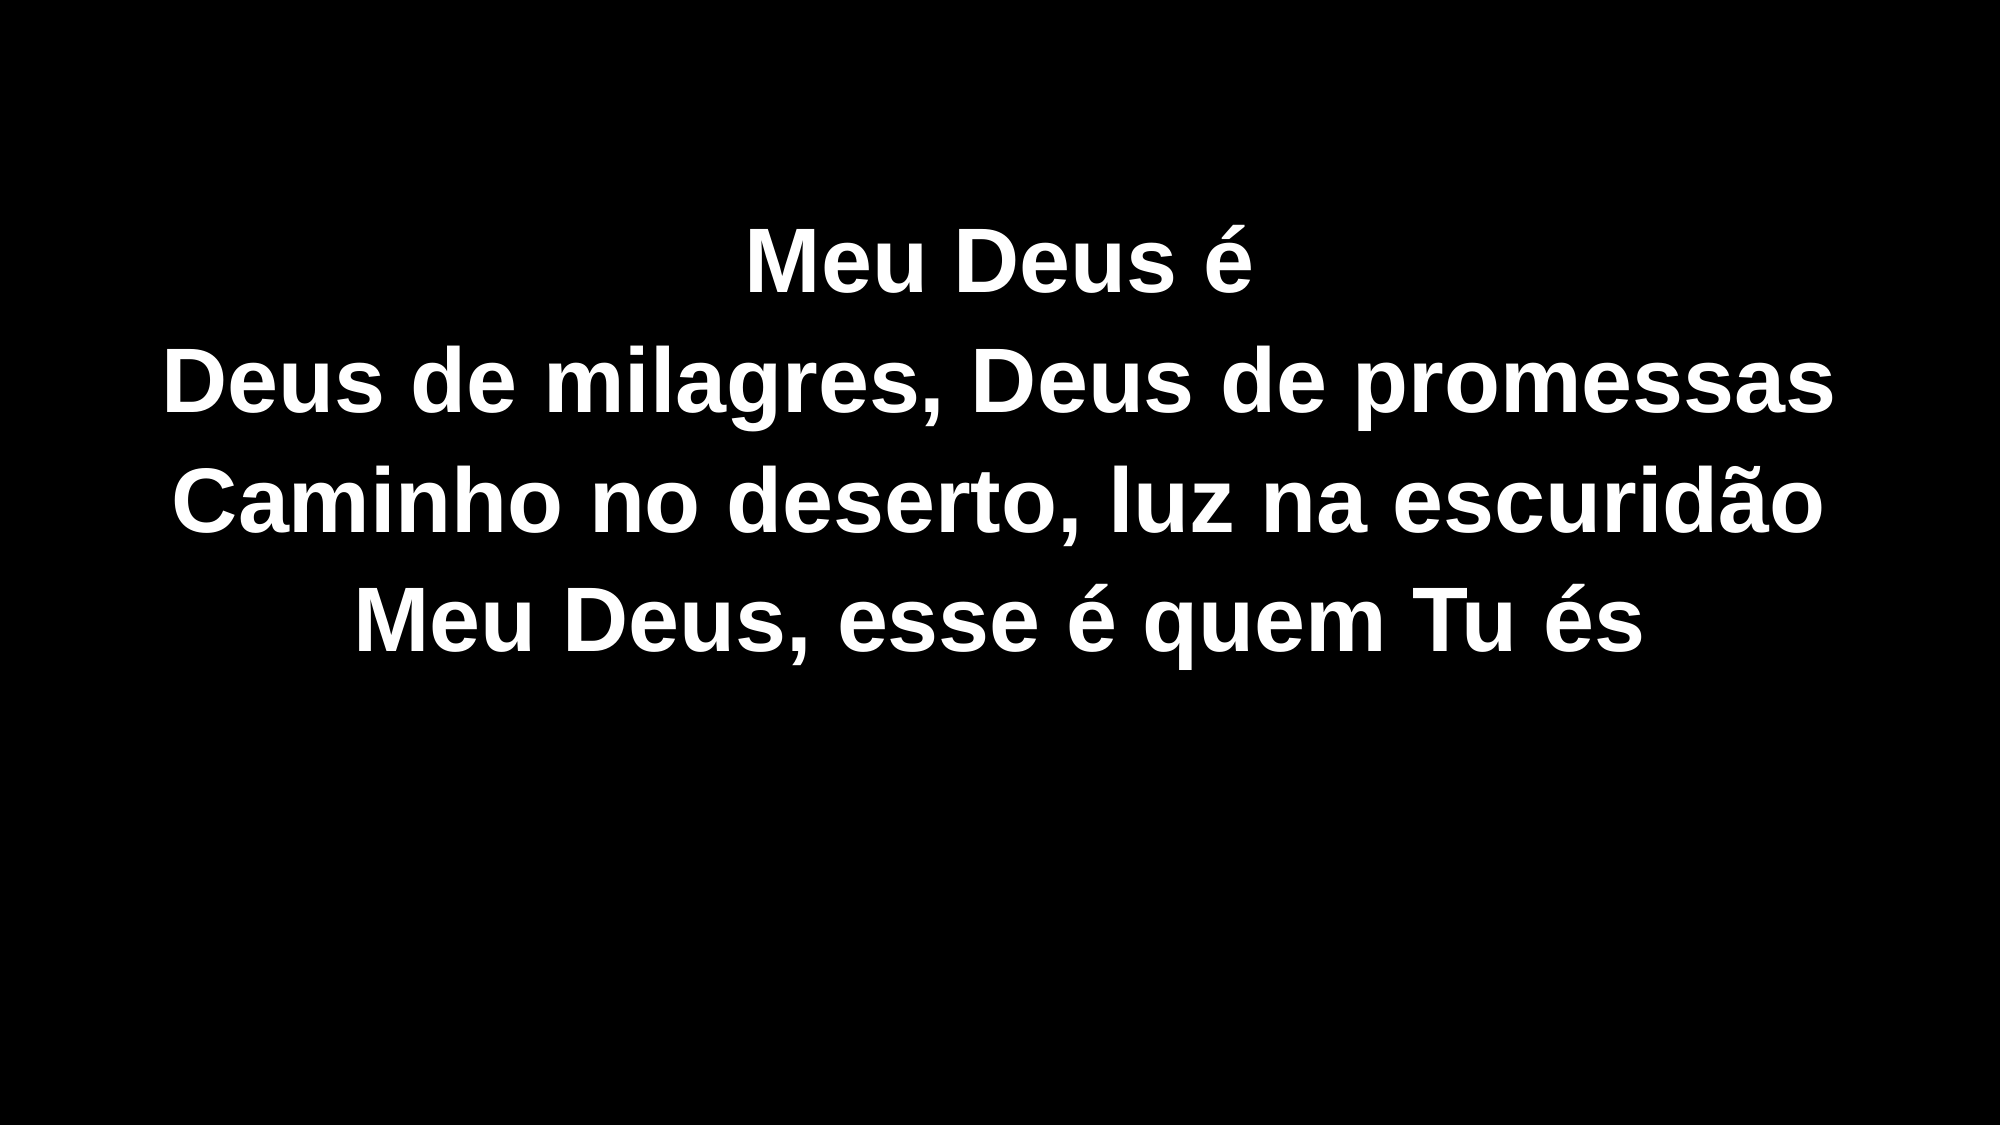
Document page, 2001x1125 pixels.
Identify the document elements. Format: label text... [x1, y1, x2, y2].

list Meu Deus é Deus de milagres, Deus de promessas Caminho no deserto, luz na escuridão Meu Deus, esse é quem Tu és [137, 205, 1863, 920]
